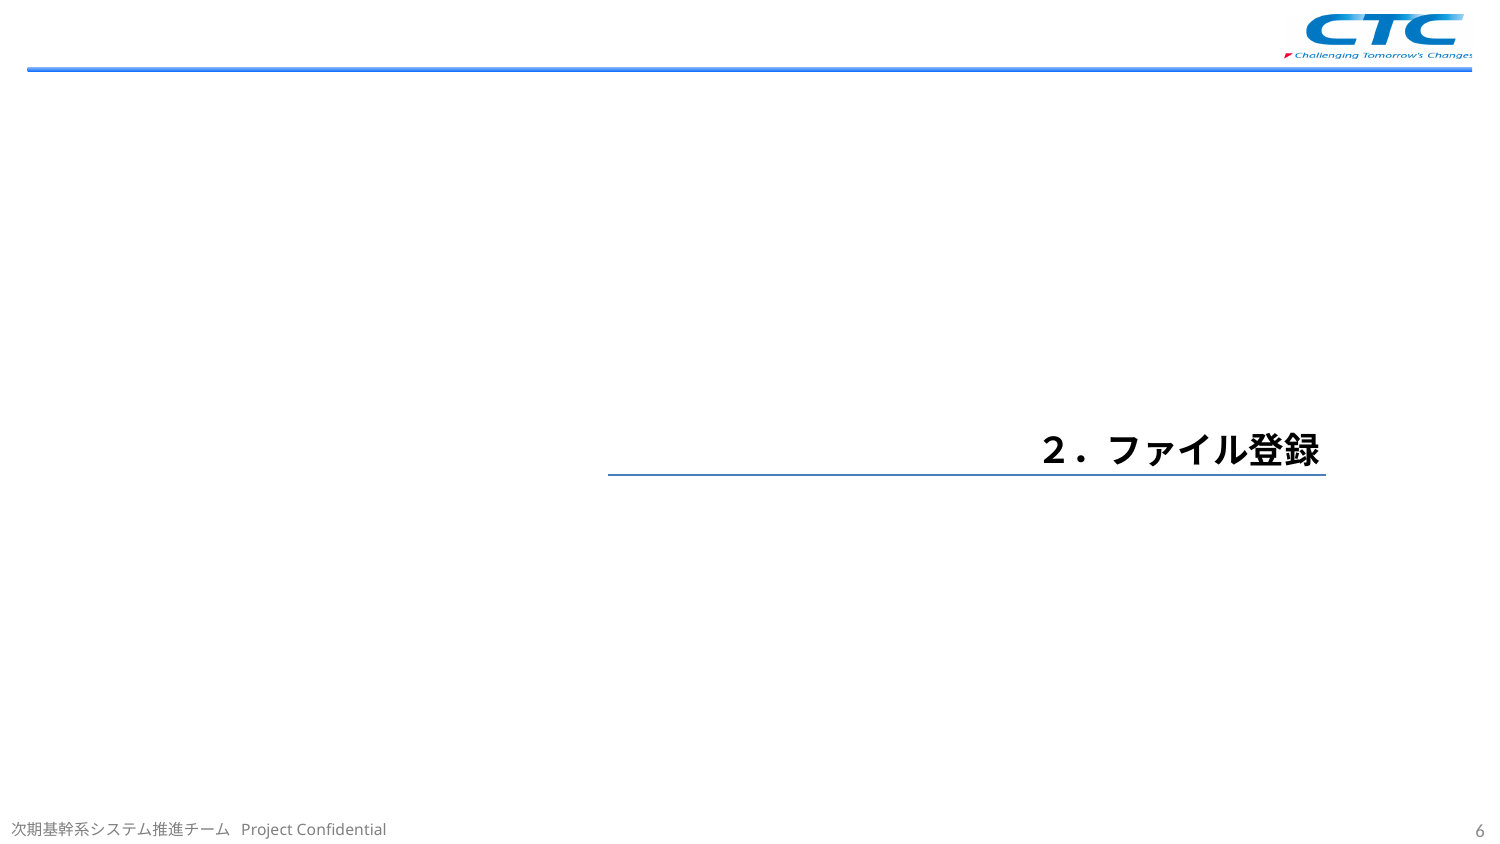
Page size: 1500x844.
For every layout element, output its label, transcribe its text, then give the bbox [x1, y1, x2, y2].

title ２．ファイル登録 [229, 421, 1326, 477]
picture [1284, 14, 1473, 59]
slide_number 6 [1149, 817, 1500, 844]
